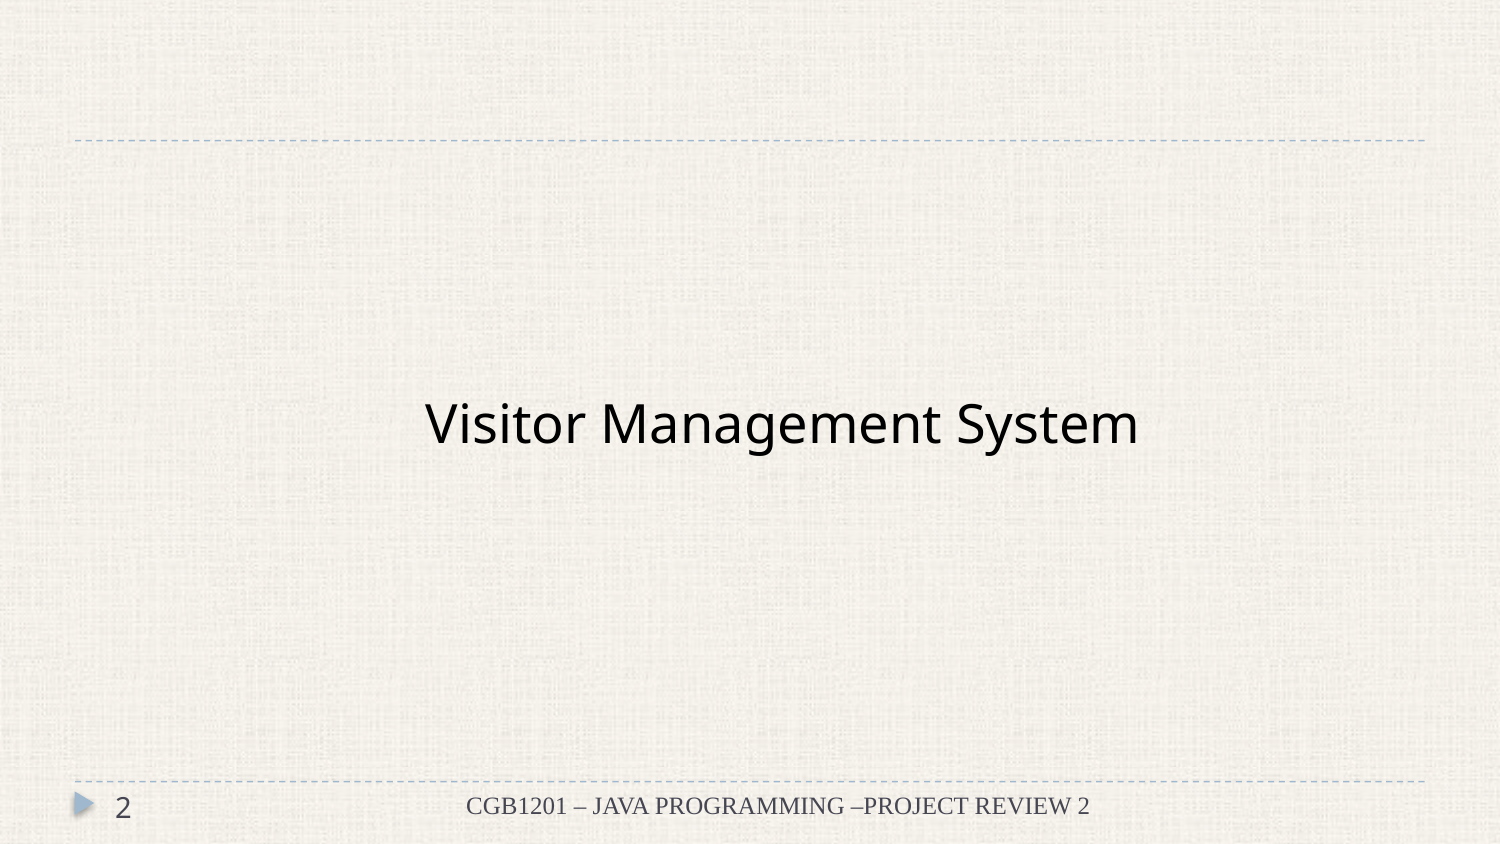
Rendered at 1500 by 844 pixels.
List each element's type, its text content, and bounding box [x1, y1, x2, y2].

footer CGB1201 – JAVA PROGRAMMING –PROJECT REVIEW 2 [399, 782, 1112, 844]
slide_number 2 [100, 782, 426, 827]
list Visitor Management System [75, 150, 1425, 758]
